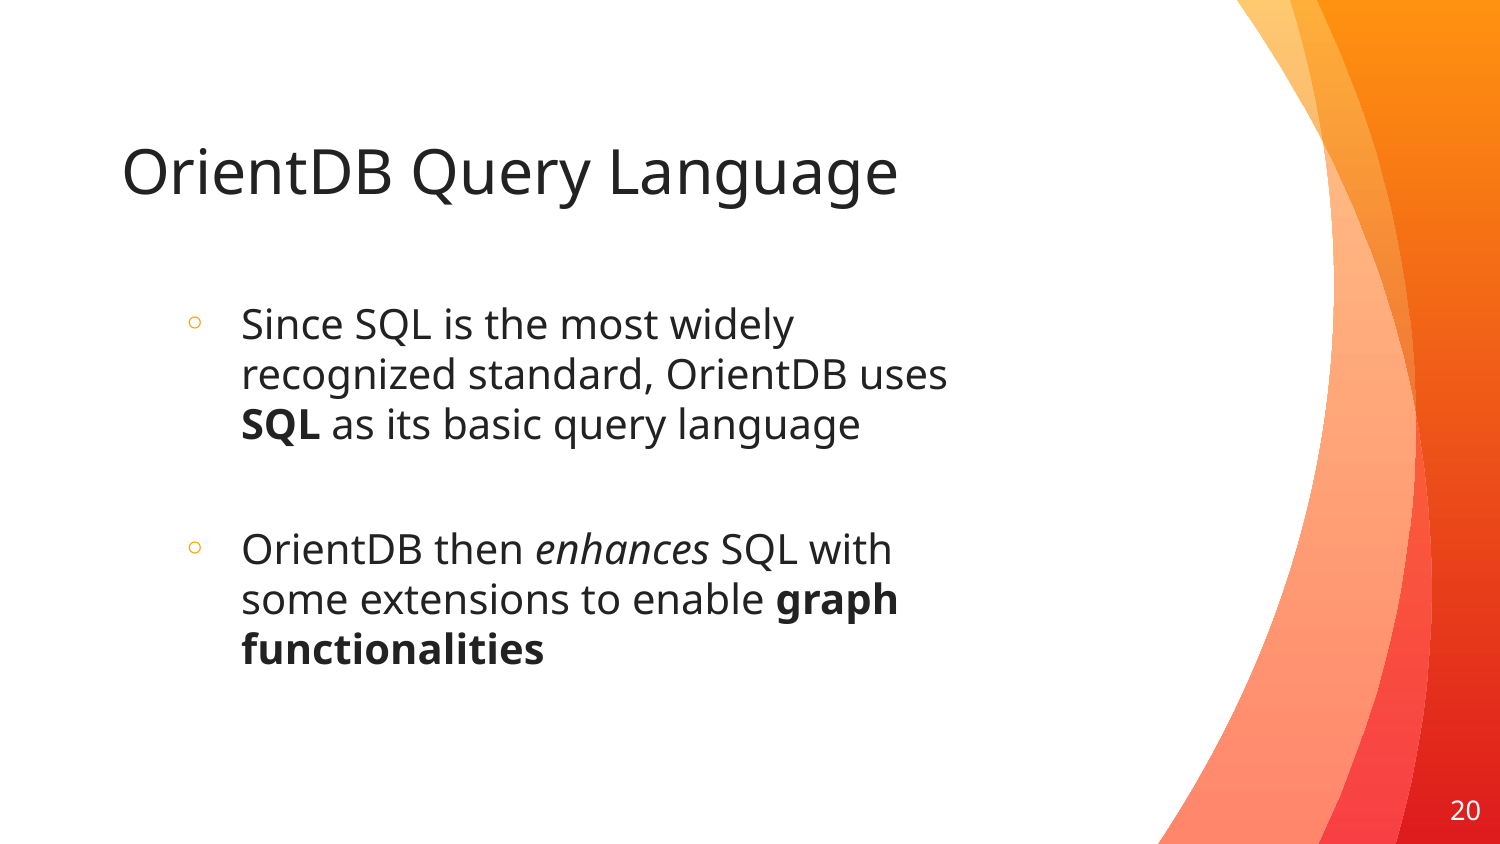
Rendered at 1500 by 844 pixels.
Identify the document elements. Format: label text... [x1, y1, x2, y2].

list Since SQL is the most widely recognized standard, OrientDB uses SQL as its basic query language OrientDB then enhances SQL with some extensions to enable graph functionalities [166, 297, 1005, 780]
title OrientDB Query Language [121, 84, 1111, 207]
slide_number 20 [1391, 779, 1482, 844]
